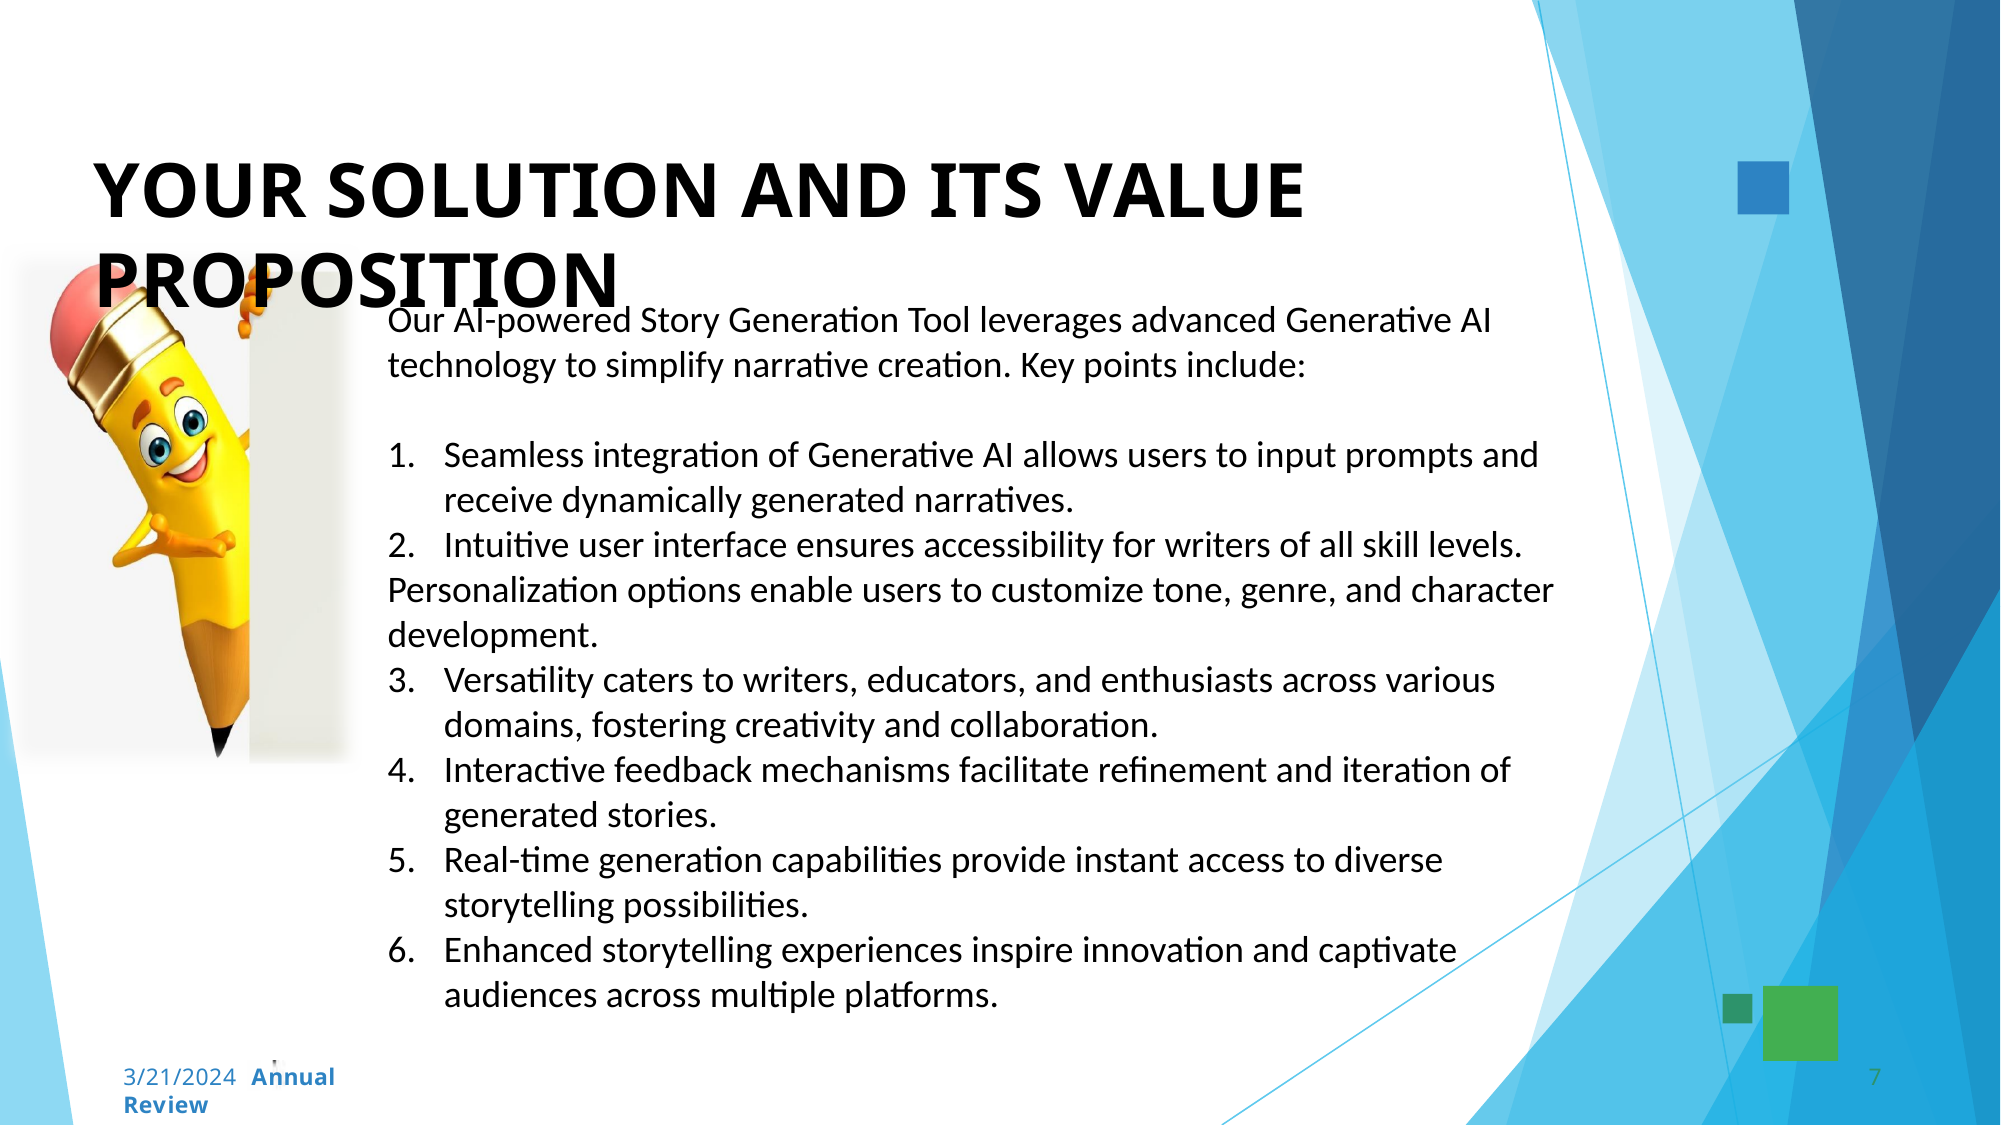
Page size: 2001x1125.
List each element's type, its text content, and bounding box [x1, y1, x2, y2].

text_box [1737, 161, 1790, 215]
text_box 3/21/2024 Annual Review [121, 1103, 417, 1118]
text_box [1763, 985, 1839, 1061]
title YOUR SOLUTION AND ITS VALUE PROPOSITION [91, 140, 1694, 331]
text_box [1722, 993, 1753, 1024]
picture [0, 241, 363, 776]
text_box Our AI-powered Story Generation Tool leverages advanced Generative AI technology to simplify narrative creation. Key points include: Seamless integration of Generative AI allows users to input prompts and receive dynamically generated narratives. Intuitive user interface ensures accessibility for writers of all skill levels. Personalization options enable users to customize tone, genre, and character development. Versatility caters to writers, educators, and enthusiasts across various domains, fostering creativity and collaboration. Interactive feedback mechanisms facilitate refinement and iteration of generated stories. Real-time generation capabilities provide instant access to diverse storytelling possibilities. Enhanced storytelling experiences inspire innovation and captivate audiences across multiple platforms. [372, 287, 1613, 1023]
slide_number 7 [1862, 1061, 1888, 1125]
picture [110, 1060, 463, 1094]
